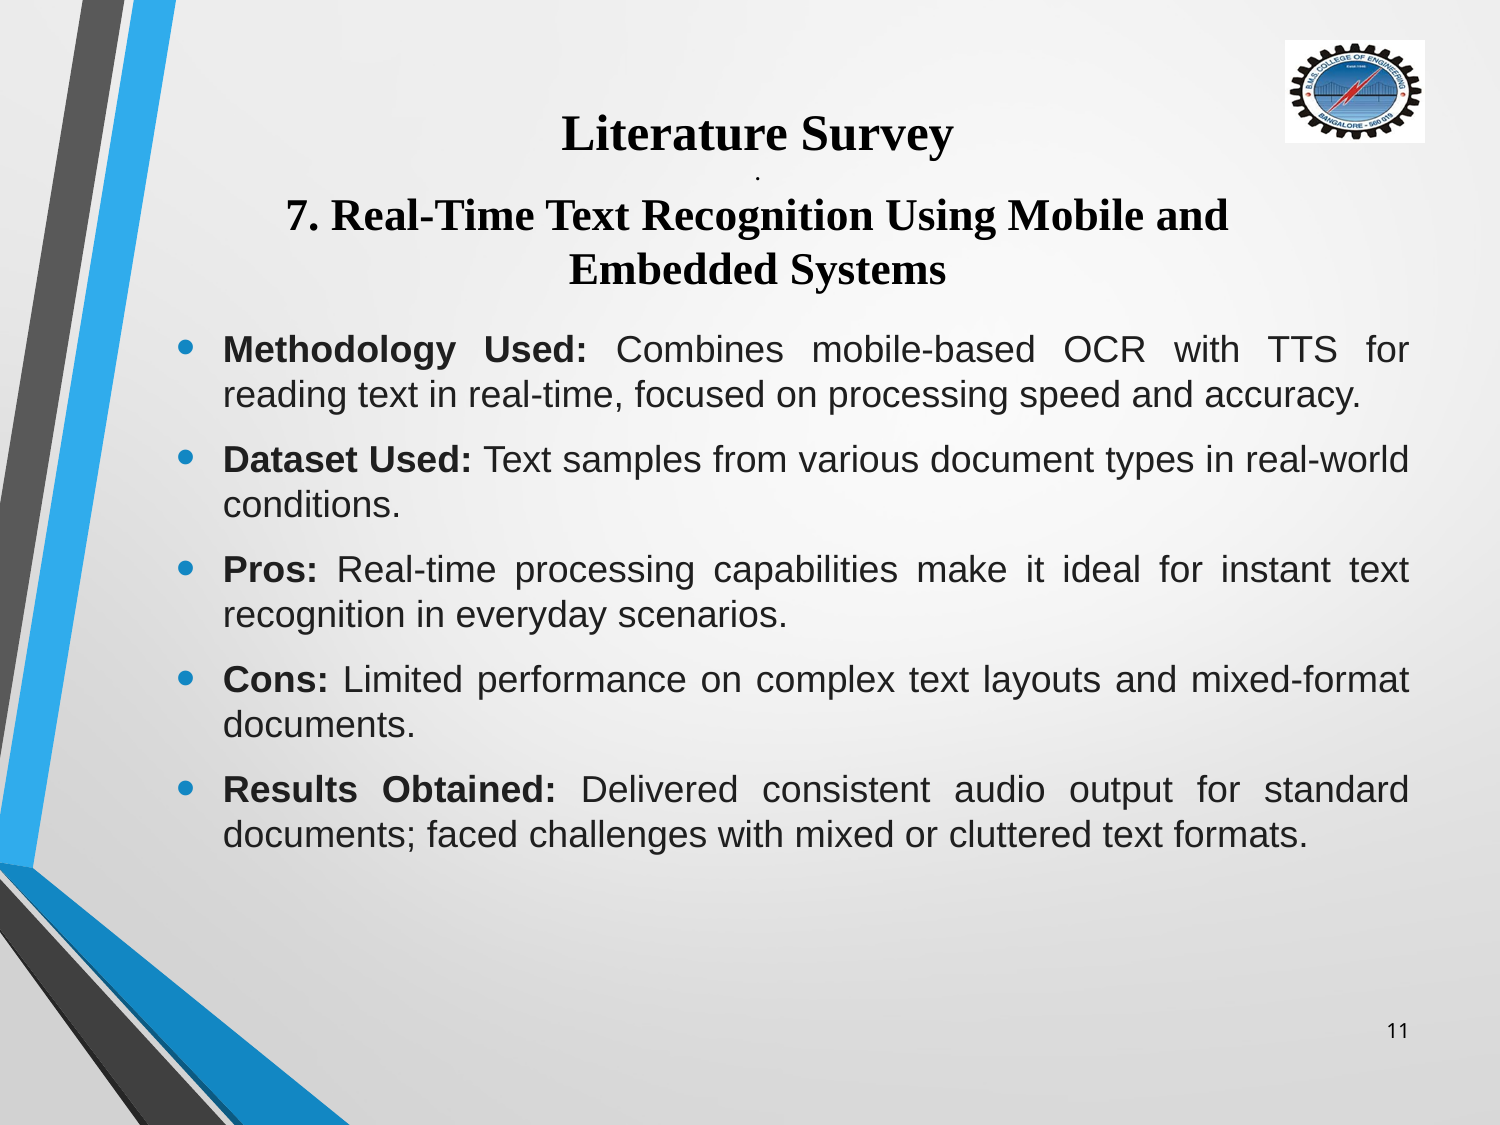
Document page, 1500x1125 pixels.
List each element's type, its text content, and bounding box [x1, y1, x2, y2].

slide_number 11 [1354, 1001, 1425, 1062]
title Literature Survey . 7. Real-Time Text Recognition Using Mobile and Embedded Systems [161, 91, 1355, 302]
list Methodology Used: Combines mobile-based OCR with TTS for reading text in real-time, focused on processing speed and accuracy. Dataset Used: Text samples from various document types in real-world conditions. Pros: Real-time processing capabilities make it ideal for instant text recognition in everyday scenarios. Cons: Limited performance on complex text layouts and mixed-format documents. Results Obtained: Delivered consistent audio output for standard documents; faced challenges with mixed or cluttered text formats. [161, 317, 1425, 1002]
picture [1284, 40, 1426, 143]
